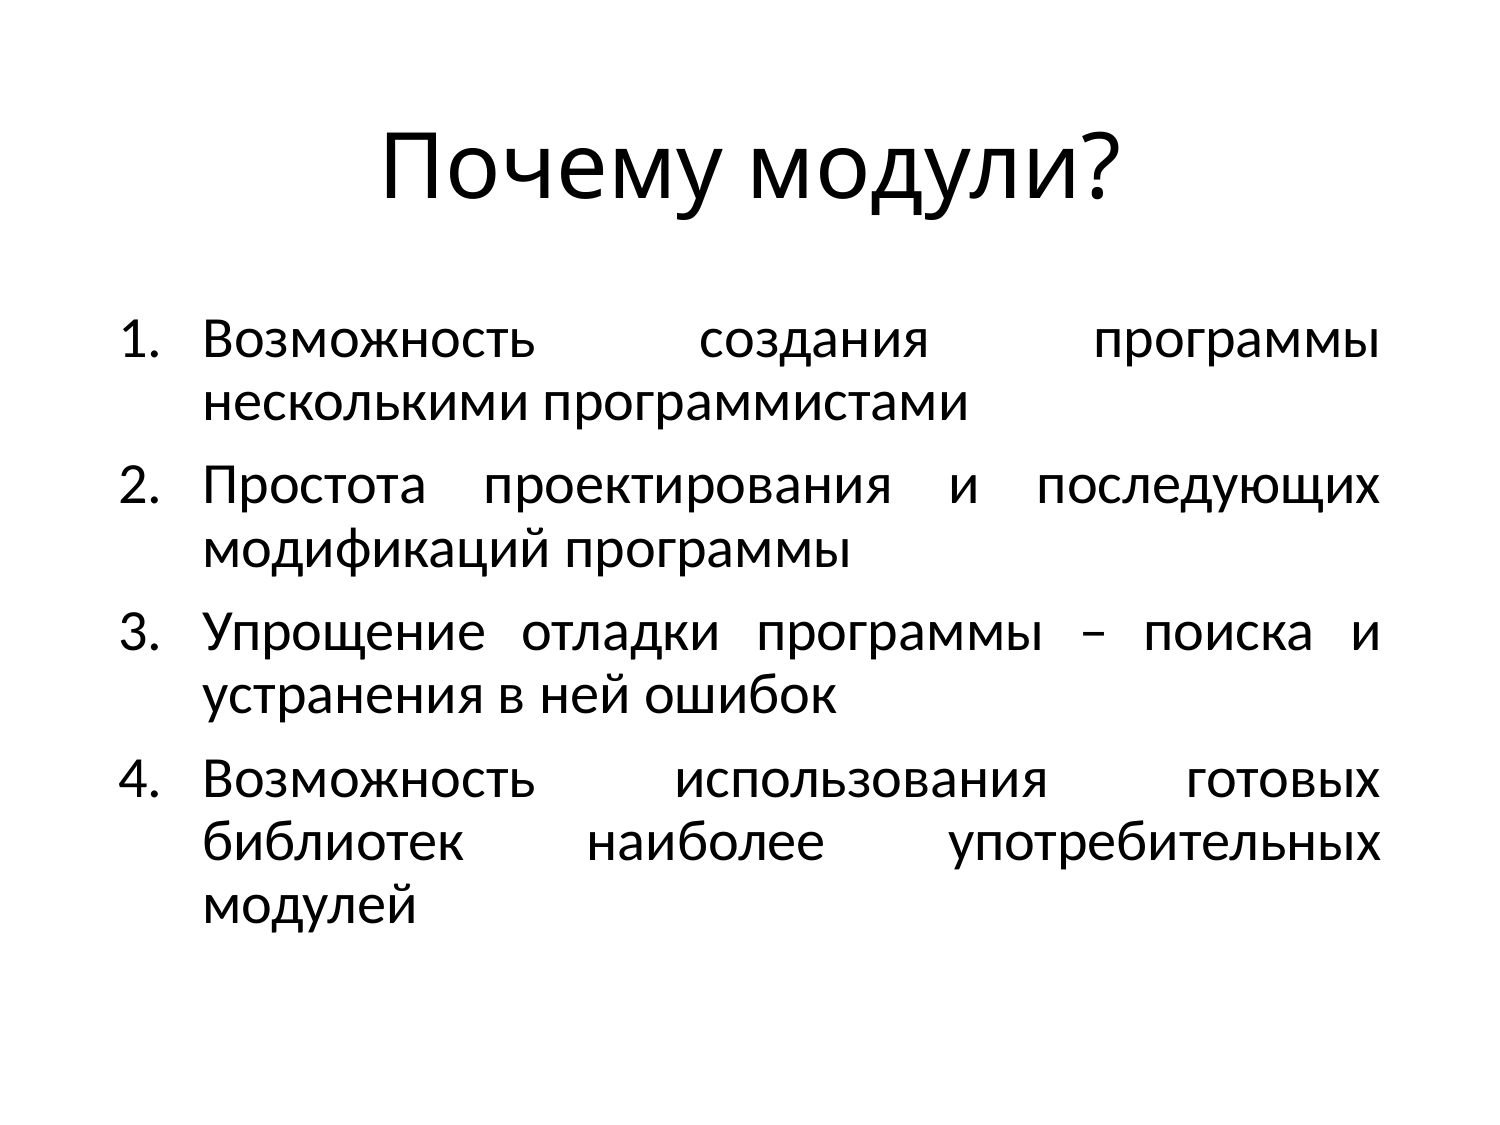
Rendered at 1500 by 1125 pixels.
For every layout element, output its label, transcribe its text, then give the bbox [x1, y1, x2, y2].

list Возможность создания программы несколькими программистами Простота проектирования и последующих модификаций программы Упрощение отладки программы – поиска и устранения в ней ошибок Возможность использования готовых библиотек наиболее употребительных модулей [103, 299, 1397, 1014]
title Почему модули? [103, 59, 1397, 278]
